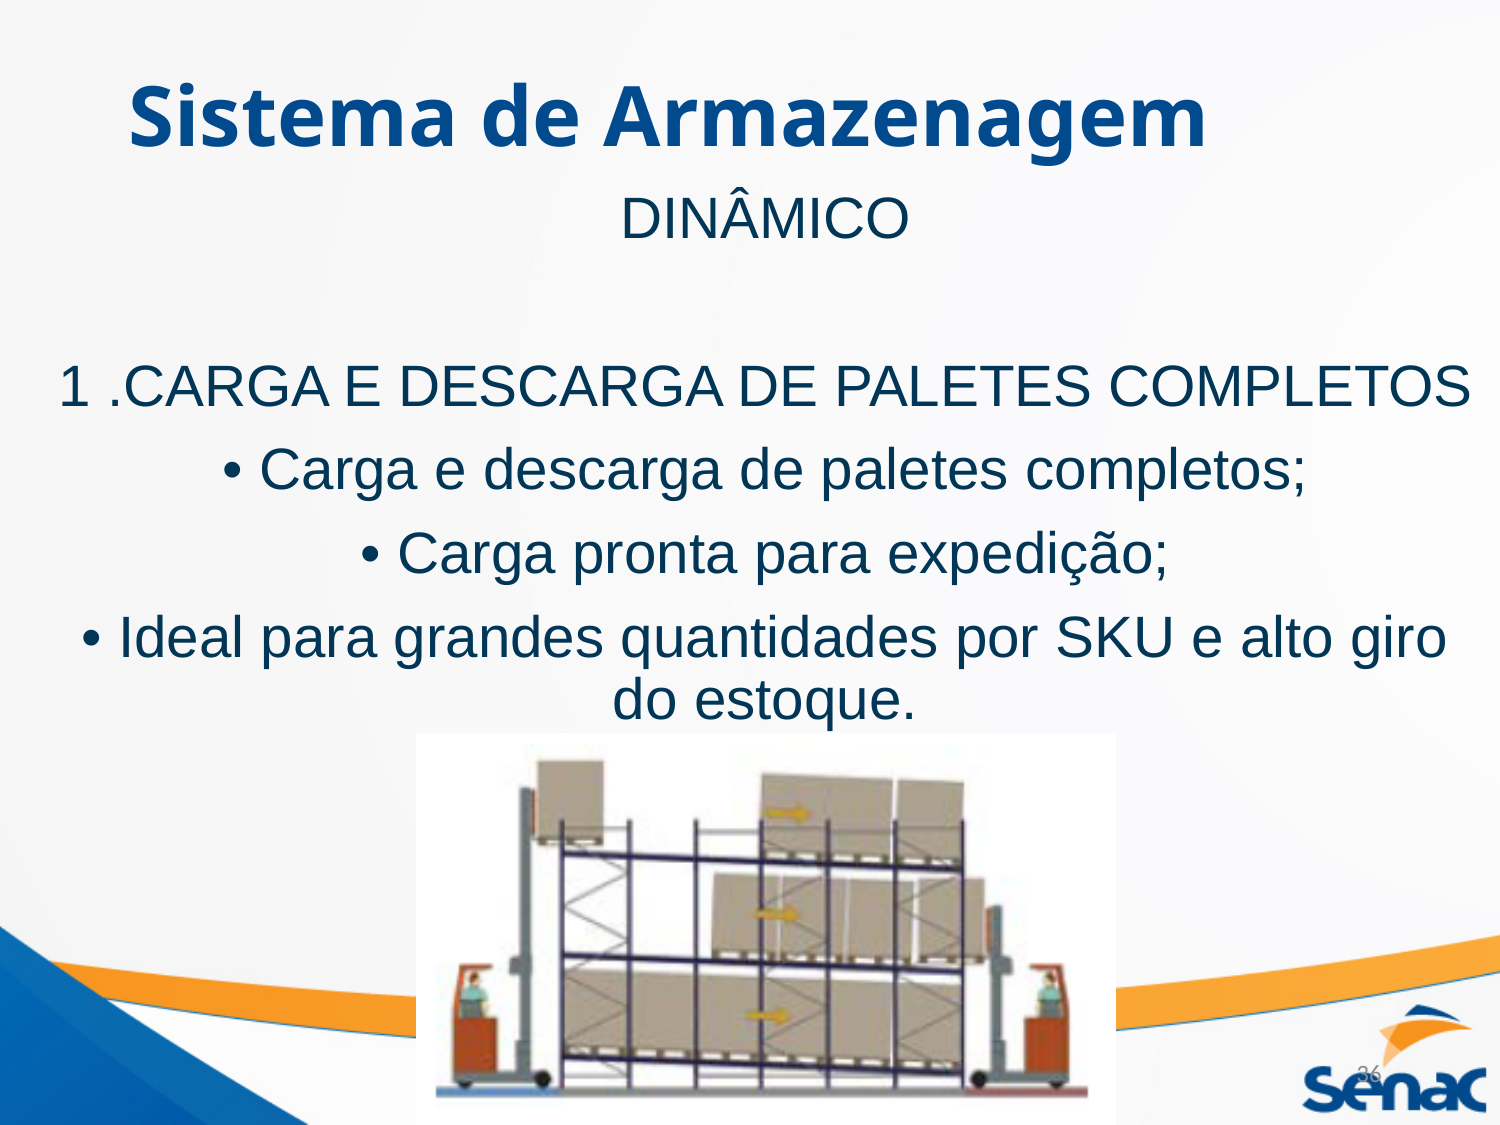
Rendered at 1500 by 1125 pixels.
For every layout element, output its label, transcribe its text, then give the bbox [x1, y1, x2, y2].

title Sistema de Armazenagem [22, 11, 1317, 229]
slide_number 36 [1116, 1042, 1397, 1103]
text_box DINÂMICO 1 .CARGA E DESCARGA DE PALETES COMPLETOS • Carga e descarga de paletes completos; • Carga pronta para expedição; • Ideal para grandes quantidades por SKU e alto giro do estoque. [54, 180, 1478, 996]
picture [0, 0, 1500, 1125]
